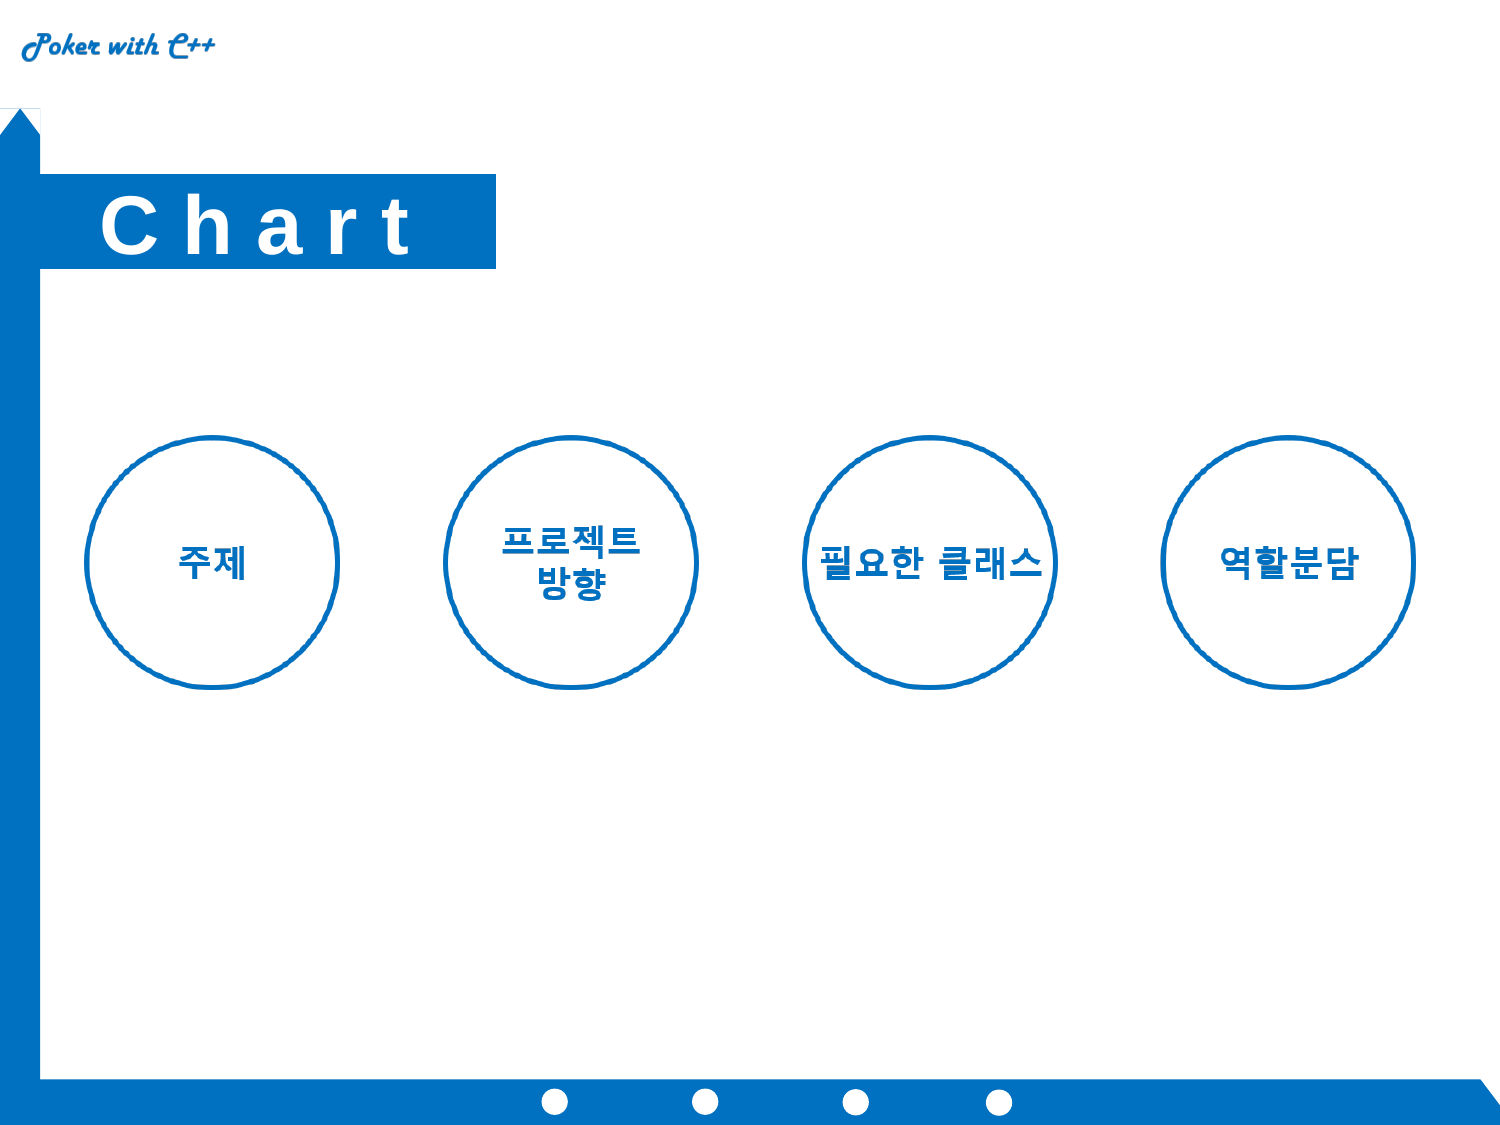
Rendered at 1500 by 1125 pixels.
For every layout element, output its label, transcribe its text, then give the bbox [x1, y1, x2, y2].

text_box [984, 1088, 1014, 1117]
text_box [841, 1088, 870, 1117]
text_box [691, 1087, 720, 1116]
picture [0, 18, 235, 87]
text_box C h a r t [13, 174, 496, 269]
text_box [540, 1087, 569, 1116]
picture [84, 435, 1416, 690]
